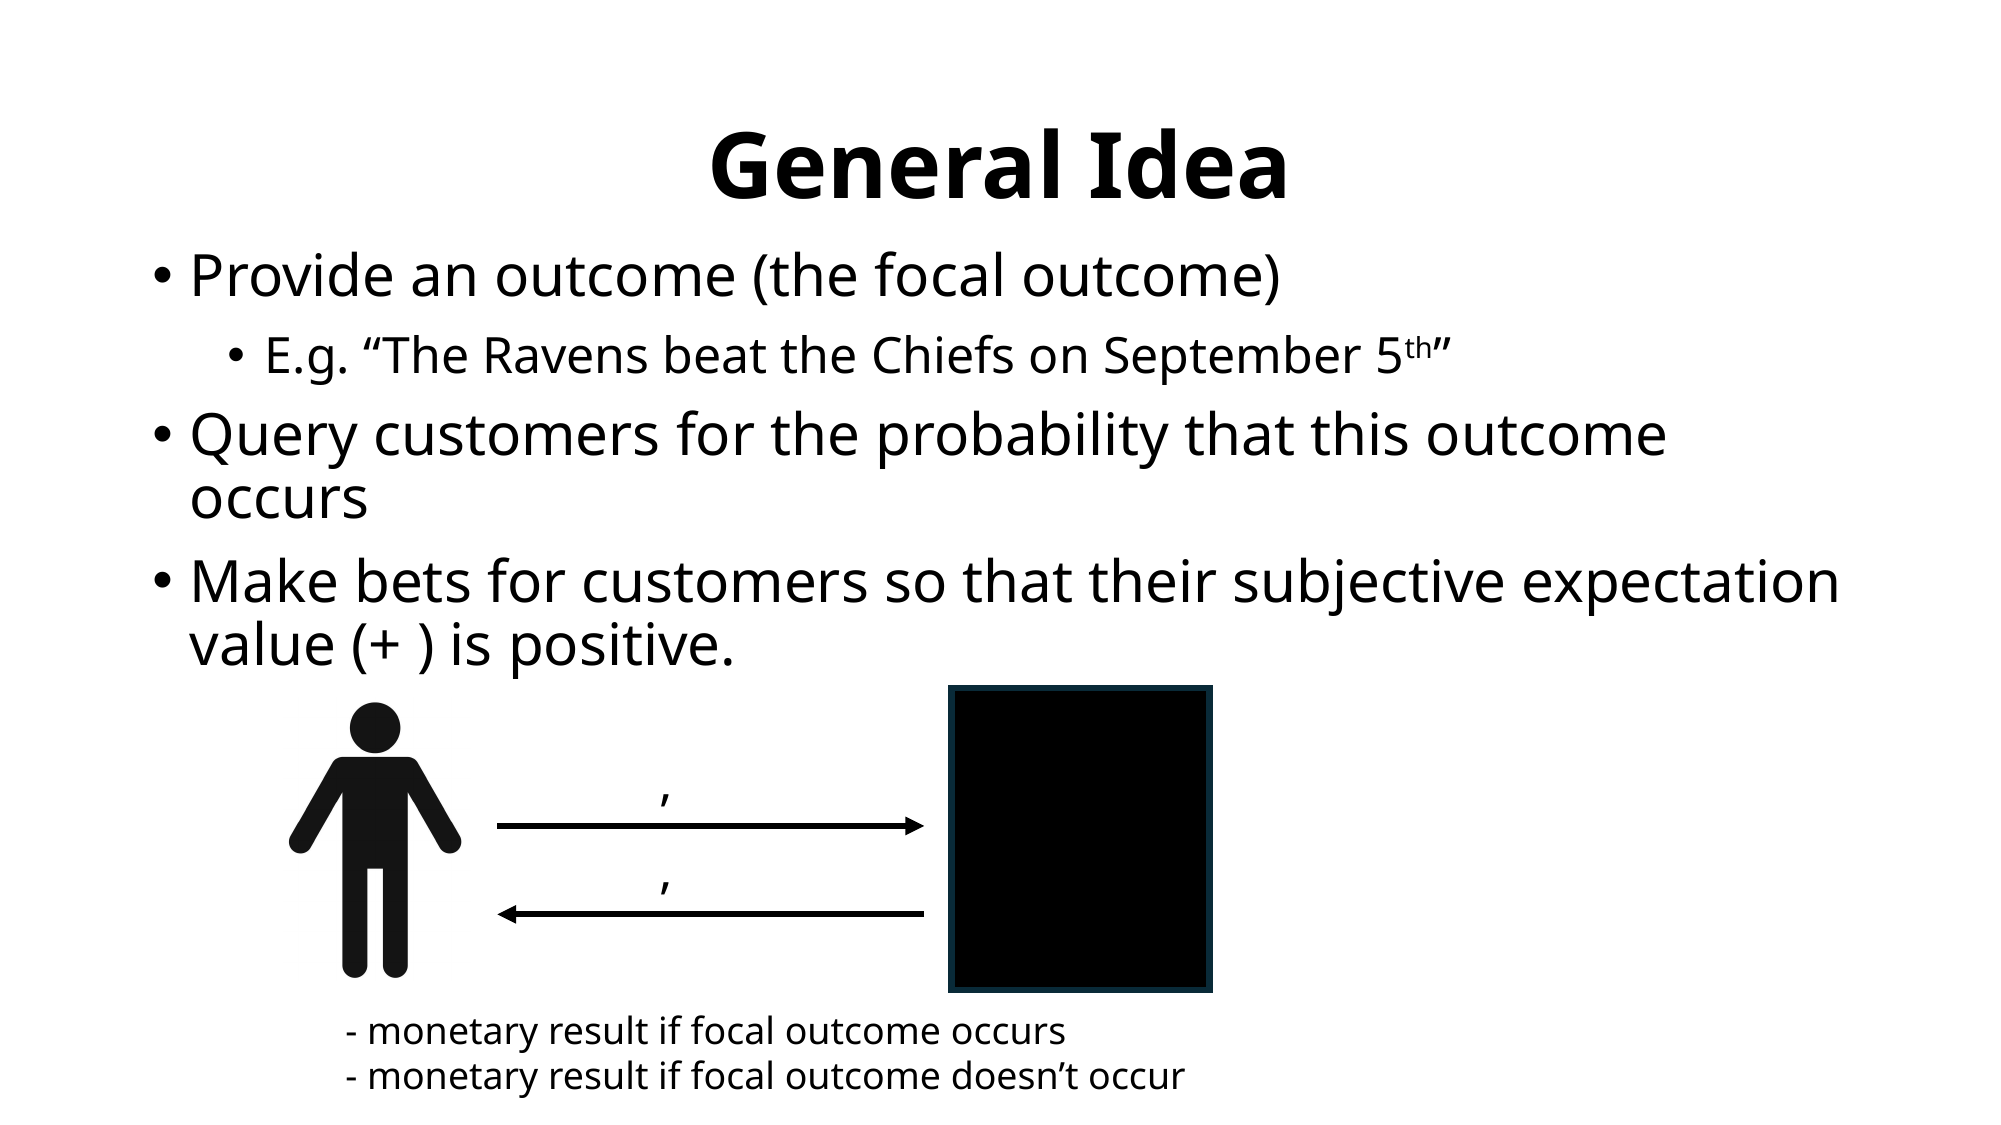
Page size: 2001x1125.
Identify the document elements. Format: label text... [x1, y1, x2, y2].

title General Idea [137, 59, 1863, 278]
picture [282, 697, 471, 982]
text_box [950, 686, 1211, 992]
